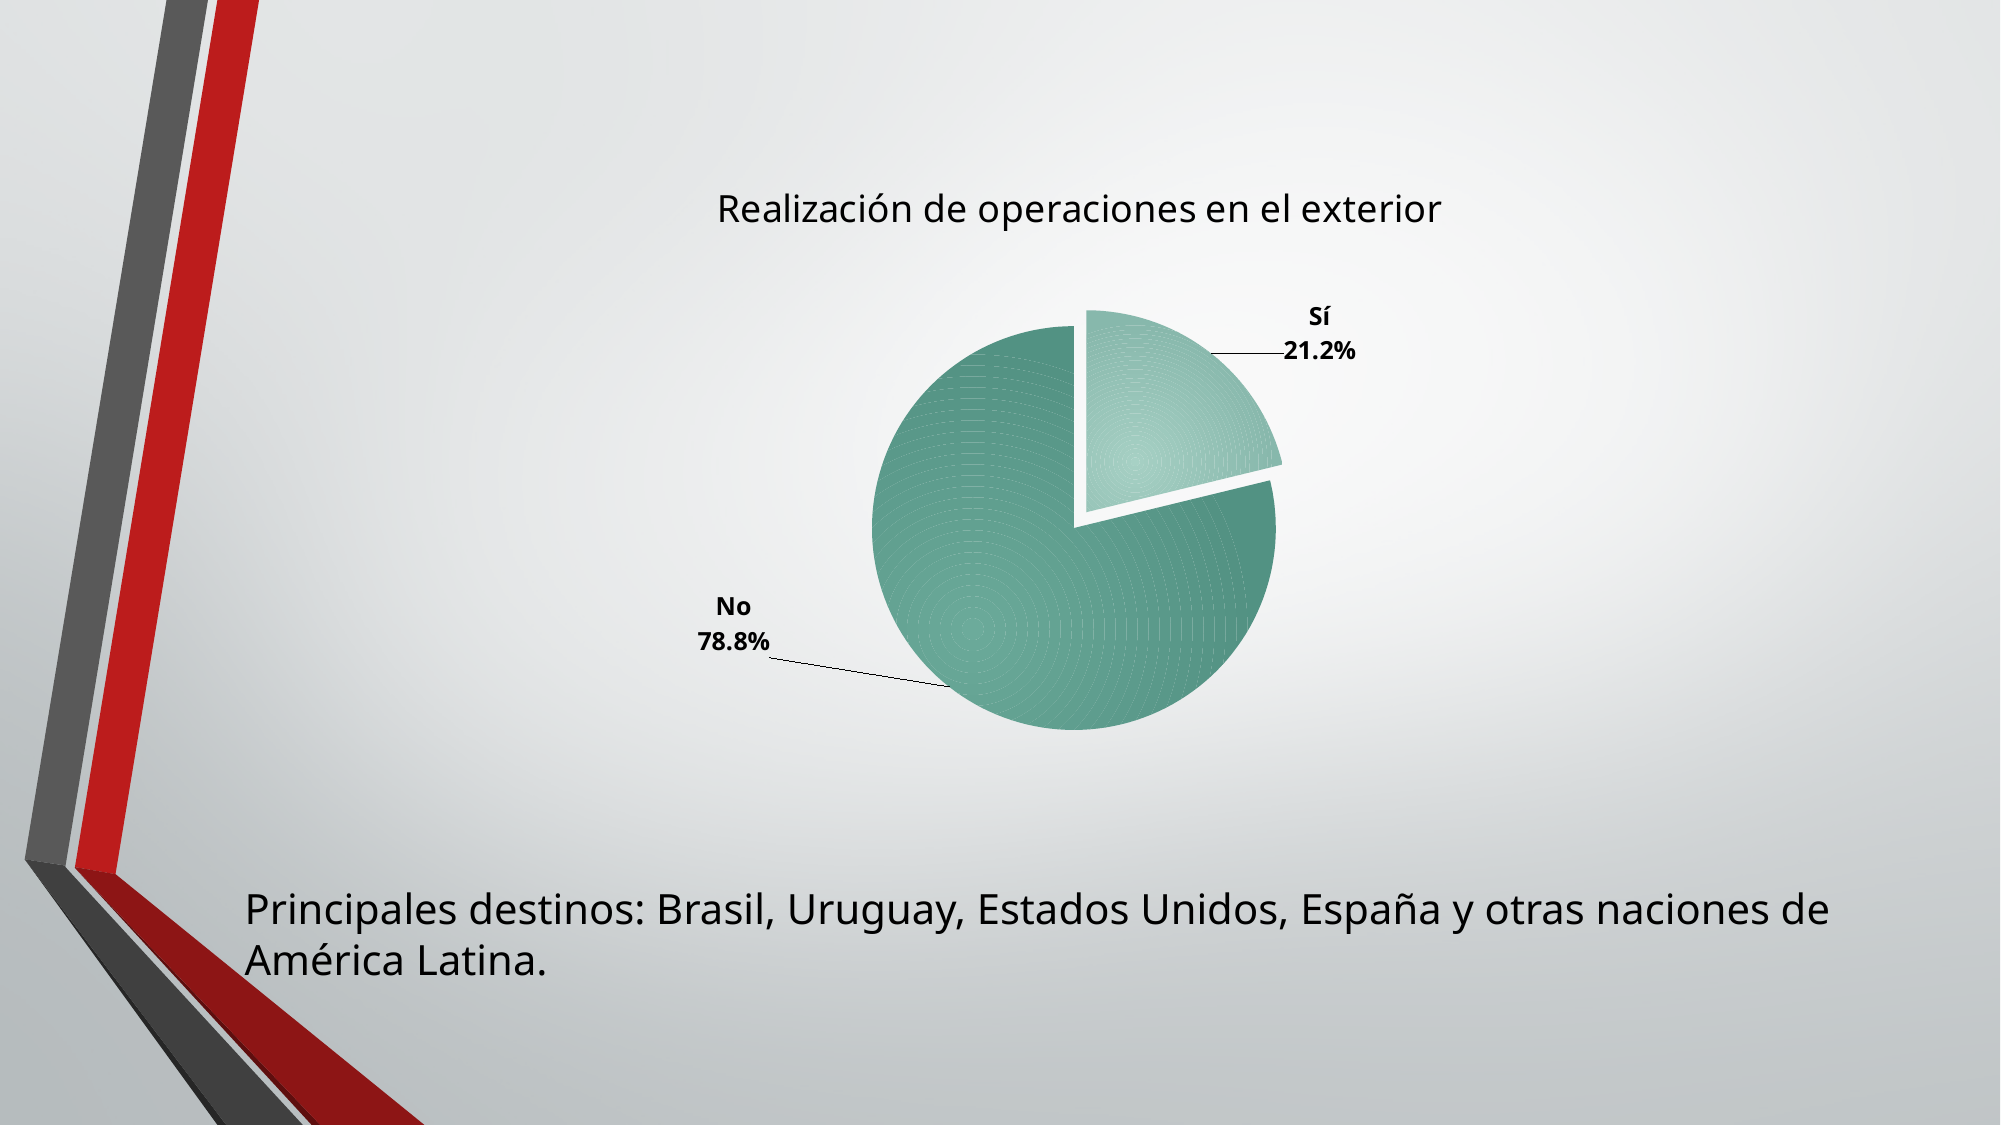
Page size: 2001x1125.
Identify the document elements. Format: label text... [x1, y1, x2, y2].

list Principales destinos: Brasil, Uruguay, Estados Unidos, España y otras naciones de América Latina. [229, 816, 1931, 1050]
chart [458, 149, 1703, 796]
